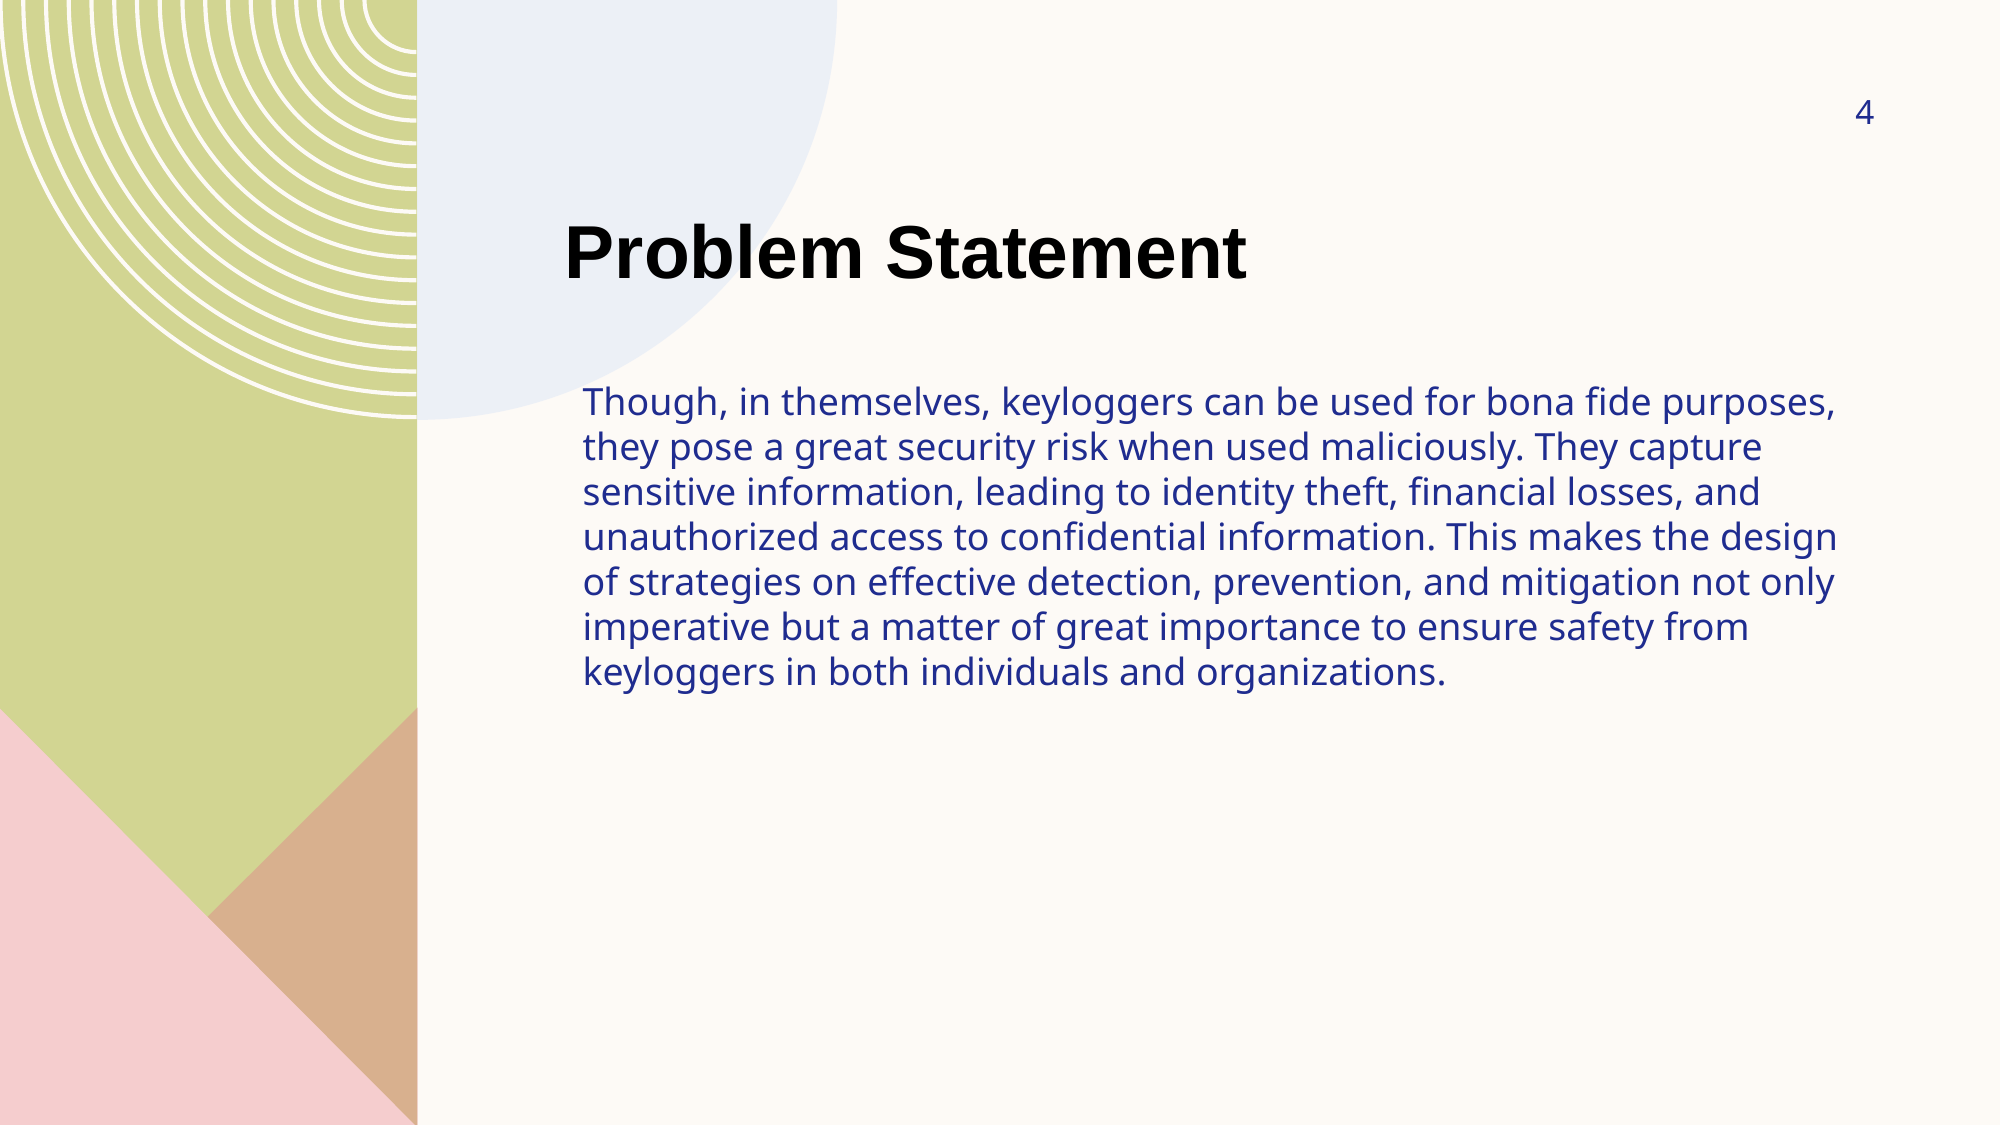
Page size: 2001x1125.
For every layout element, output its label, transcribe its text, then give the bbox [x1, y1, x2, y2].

title Problem Statement [549, 53, 1857, 294]
list Though, in themselves, keyloggers can be used for bona fide purposes, they pose a great security risk when used maliciously. They capture sensitive information, leading to identity theft, financial losses, and unauthorized access to confidential information. This makes the design of strategies on effective detection, prevention, and mitigation not only imperative but a matter of great importance to ensure safety from keyloggers in both individuals and organizations. [567, 377, 1875, 952]
slide_number 4 [1699, 75, 1875, 153]
